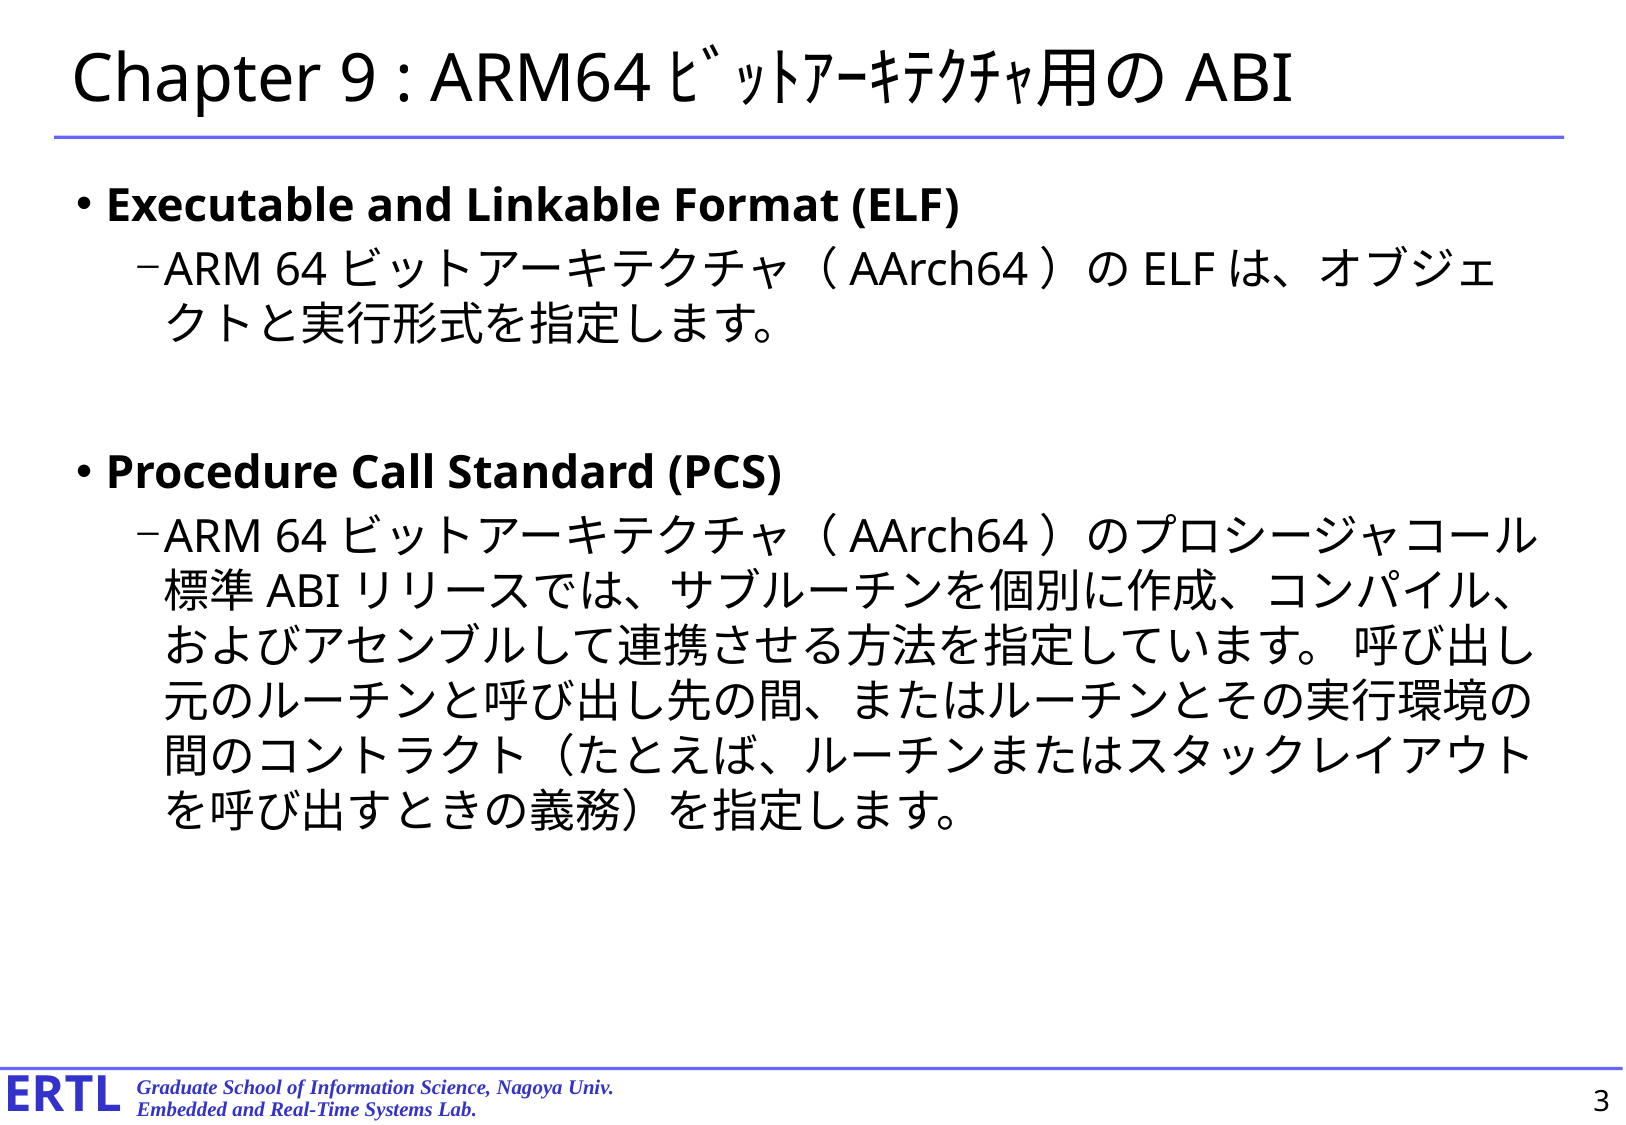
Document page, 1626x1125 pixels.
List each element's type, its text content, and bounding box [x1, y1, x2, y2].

title Chapter 9 : ARM64ﾋﾞｯﾄｱｰｷﾃｸﾁｬ用のABI [56, 37, 1504, 113]
list Executable and Linkable Format (ELF) ARM 64ビットアーキテクチャ（AArch64）のELFは、オブジェクトと実行形式を指定します。 Procedure Call Standard (PCS) ARM 64ビットアーキテクチャ（AArch64）のプロシージャコール標準ABIリリースでは、サブルーチンを個別に作成、コンパイル、およびアセンブルして連携させる方法を指定しています。 呼び出し元のルーチンと呼び出し先の間、またはルーチンとその実行環境の間のコントラクト（たとえば、ルーチンまたはスタックレイアウトを呼び出すときの義務）を指定します。 [60, 167, 1560, 1039]
slide_number 3 [1286, 1074, 1625, 1125]
